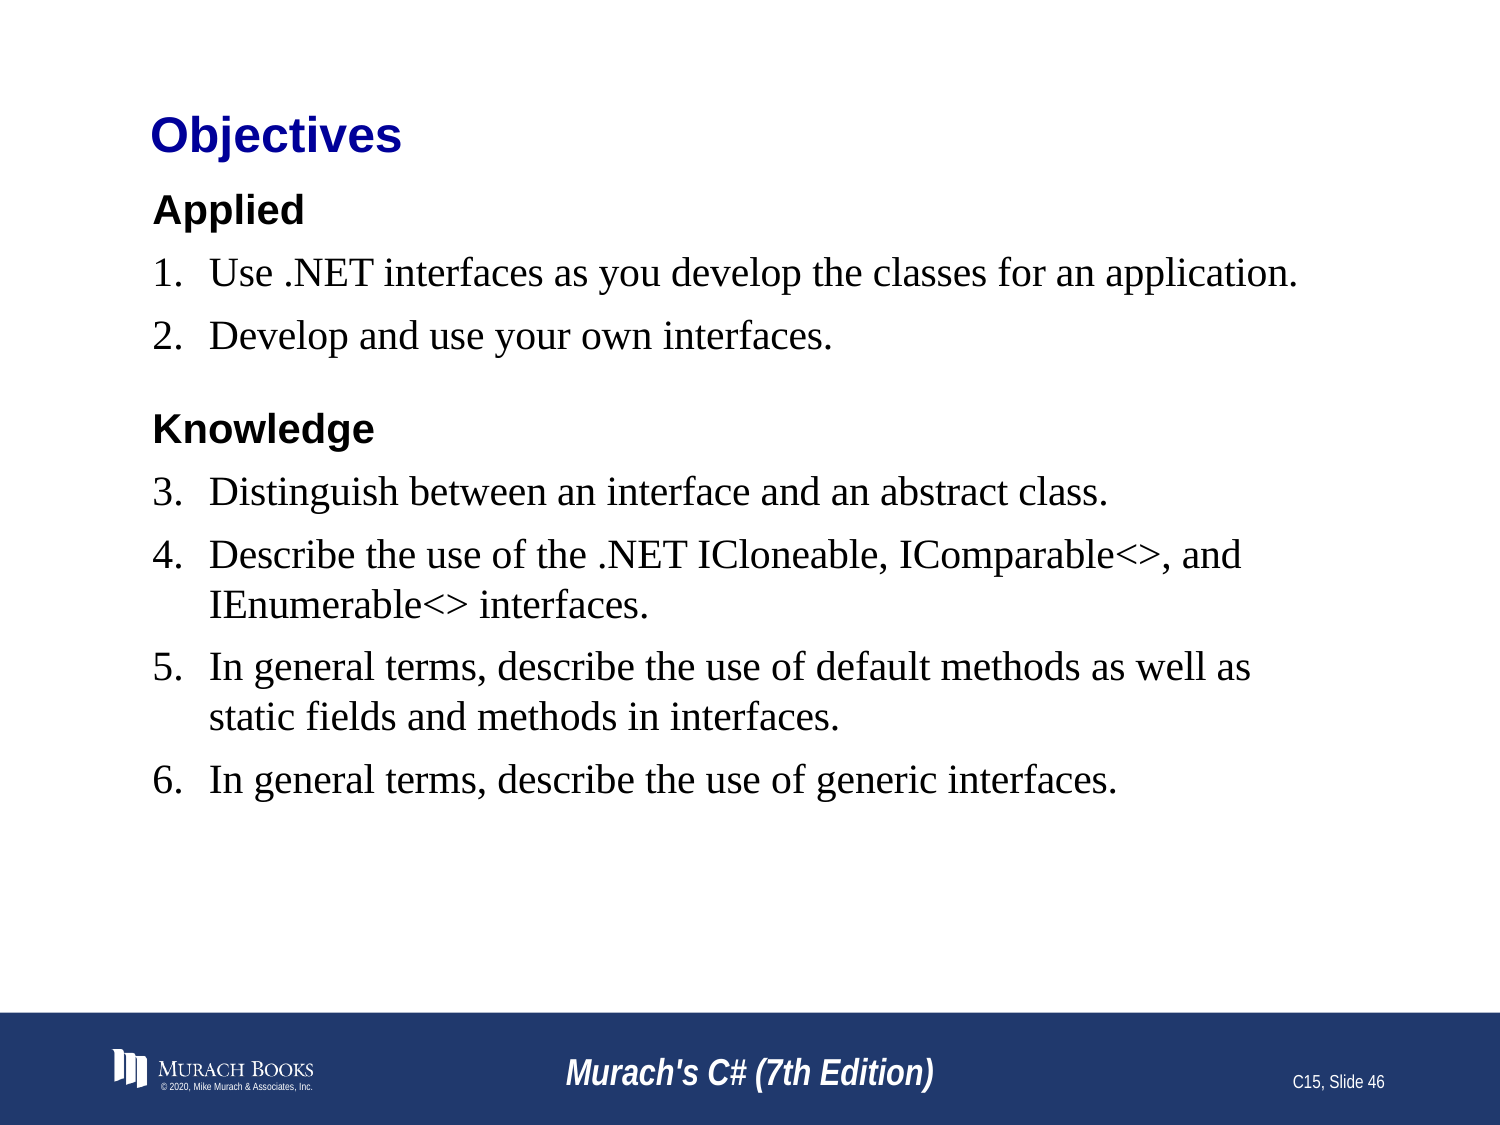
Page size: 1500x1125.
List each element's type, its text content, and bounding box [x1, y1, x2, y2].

slide_number C15, Slide 46 [1087, 1025, 1400, 1100]
footer © 2020, Mike Murach & Associates, Inc. [12, 1025, 463, 1100]
list Applied Use .NET interfaces as you develop the classes for an application. Develop and use your own interfaces. Knowledge Distinguish between an interface and an abstract class. Describe the use of the .NET ICloneable, IComparable<>, and IEnumerable<> interfaces. In general terms, describe the use of default methods as well as static fields and methods in interfaces. In general terms, describe the use of generic interfaces. [137, 174, 1350, 975]
title Objectives [150, 102, 1350, 164]
slide_number Murach's C# (7th Edition) [463, 1025, 1050, 1100]
